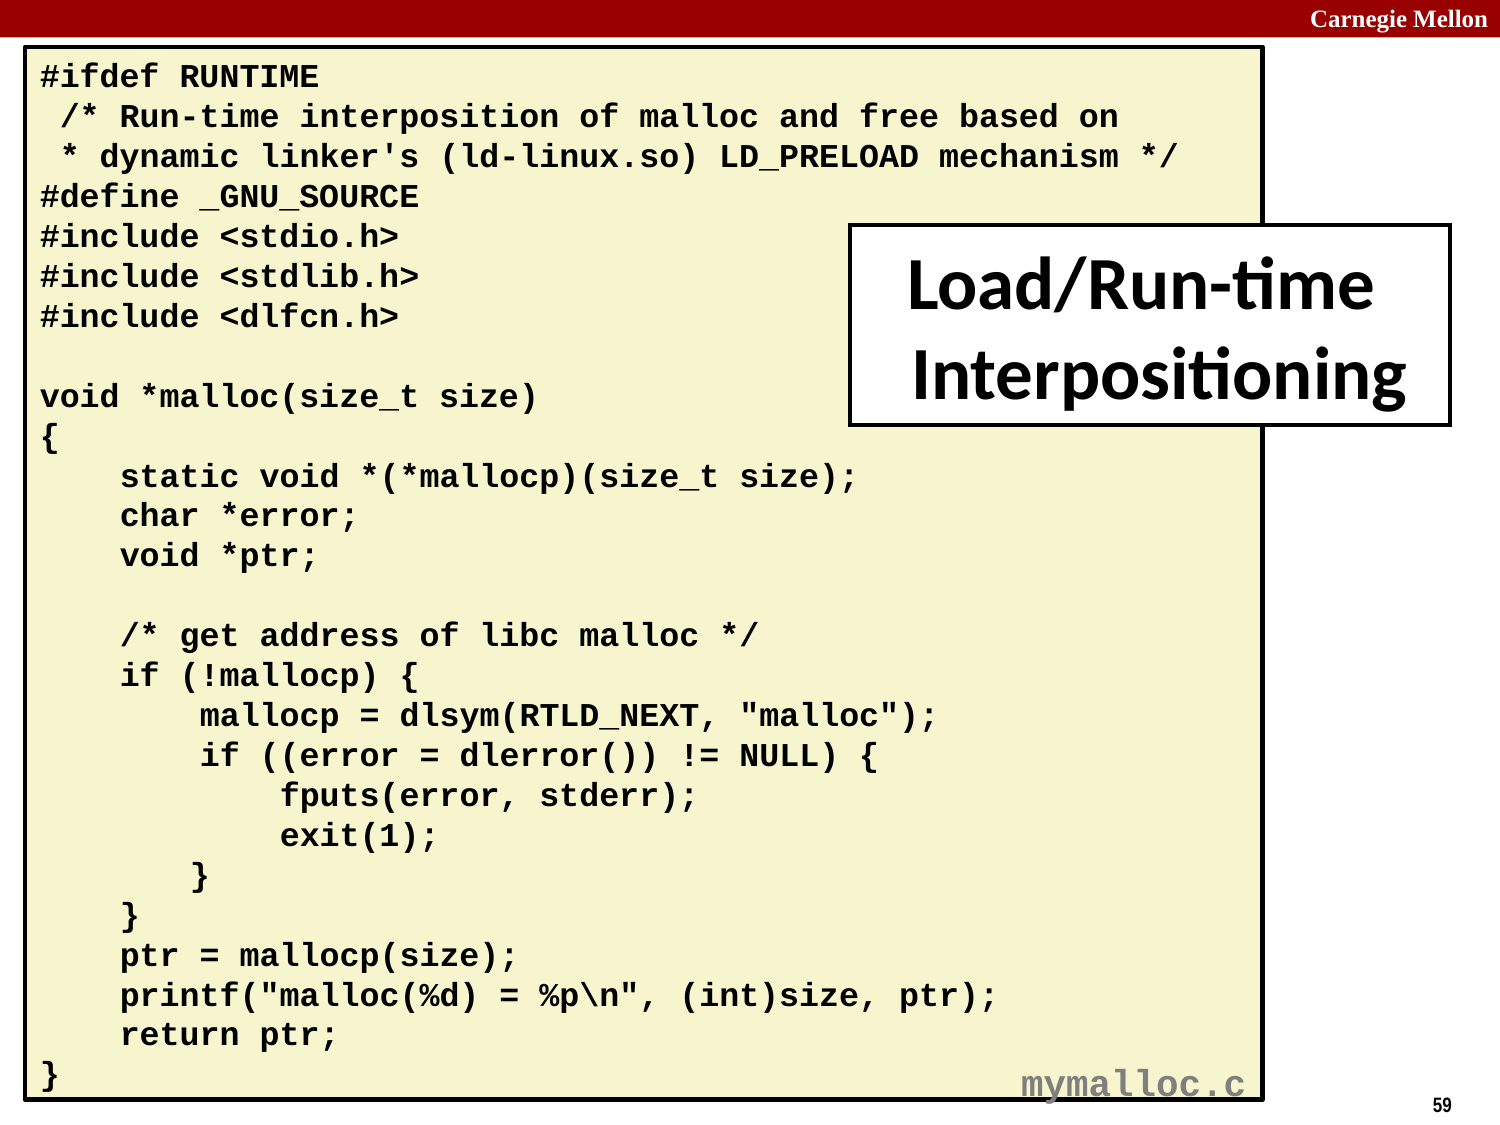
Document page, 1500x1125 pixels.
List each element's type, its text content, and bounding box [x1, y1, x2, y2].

title Load/Run-time Interpositioning [849, 224, 1451, 426]
text_box mymalloc.c [1006, 1051, 1262, 1112]
text_box #ifdef RUNTIME /* Run-time interposition of malloc and free based on * dynamic linker's (ld-linux.so) LD_PRELOAD mechanism */ #define _GNU_SOURCE #include <stdio.h> #include <stdlib.h> #include <dlfcn.h> void *malloc(size_t size) { static void *(*mallocp)(size_t size); char *error; void *ptr; /* get address of libc malloc */ if (!mallocp) { mallocp = dlsym(RTLD_NEXT, "malloc"); if ((error = dlerror()) != NULL) { fputs(error, stderr); exit(1); } } ptr = mallocp(size); printf("malloc(%d) = %p\n", (int)size, ptr); return ptr; } [24, 47, 1263, 1100]
